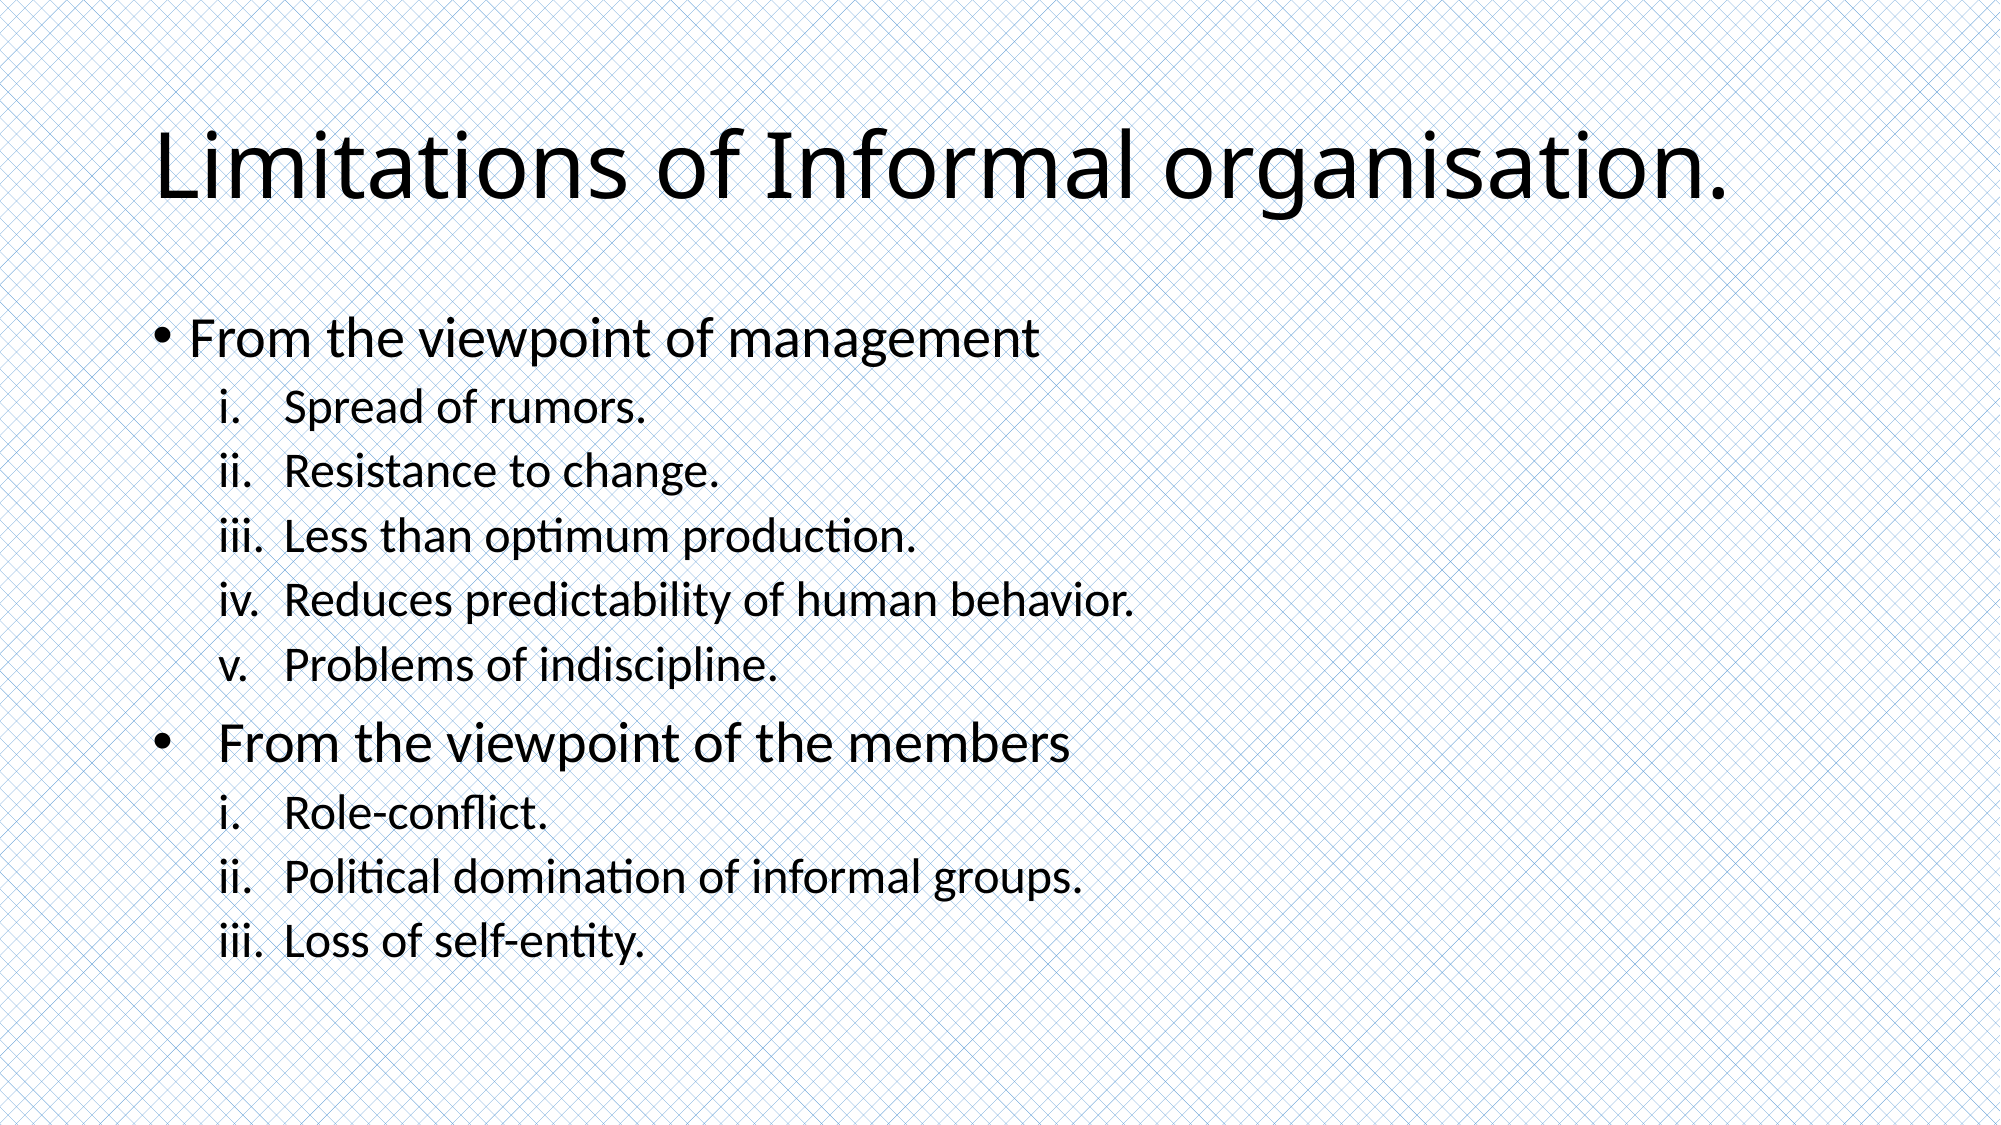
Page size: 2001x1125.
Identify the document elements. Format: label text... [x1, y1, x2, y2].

list From the viewpoint of management Spread of rumors. Resistance to change. Less than optimum production. Reduces predictability of human behavior. Problems of indiscipline. From the viewpoint of the members Role-conflict. Political domination of informal groups. Loss of self-entity. [137, 299, 1863, 1014]
title Limitations of Informal organisation. [137, 59, 1863, 278]
